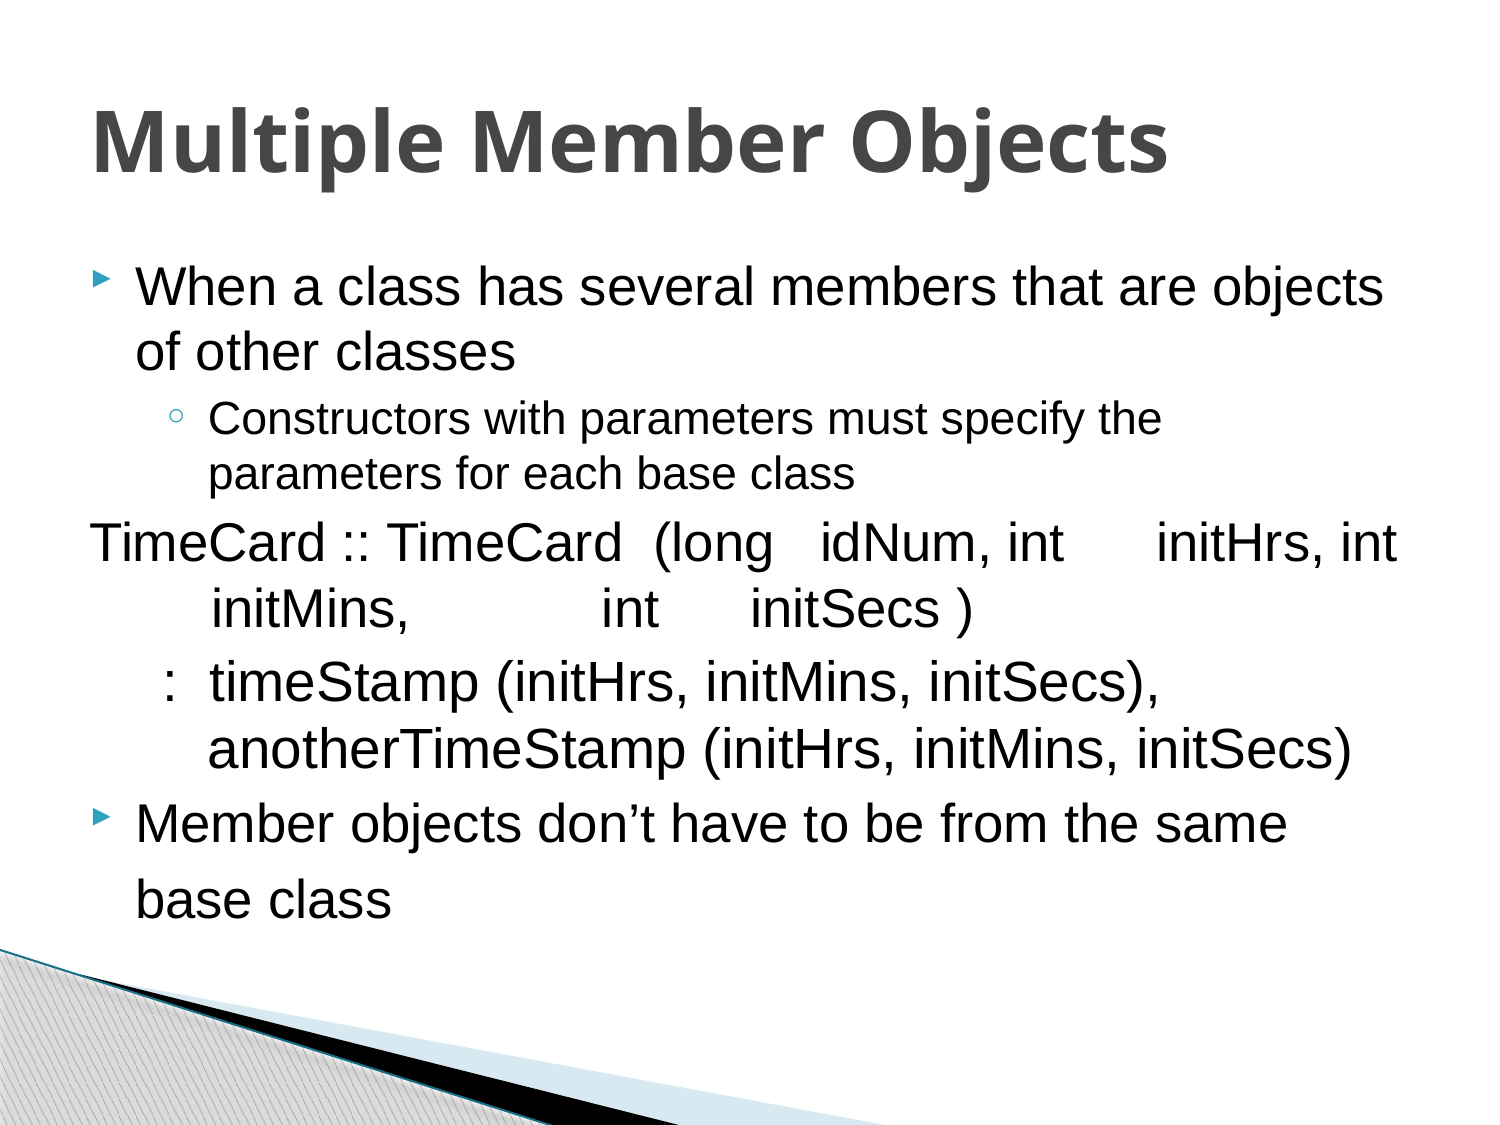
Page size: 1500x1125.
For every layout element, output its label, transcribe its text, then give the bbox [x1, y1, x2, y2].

title Multiple Member Objects [75, 45, 1425, 233]
list When a class has several members that are objects of other classes Constructors with parameters must specify the parameters for each base class TimeCard :: TimeCard (long idNum, int initHrs, int initMins, int initSecs ) : timeStamp (initHrs, initMins, initSecs), anotherTimeStamp (initHrs, initMins, initSecs) Member objects don’t have to be from the same base class [75, 243, 1425, 986]
